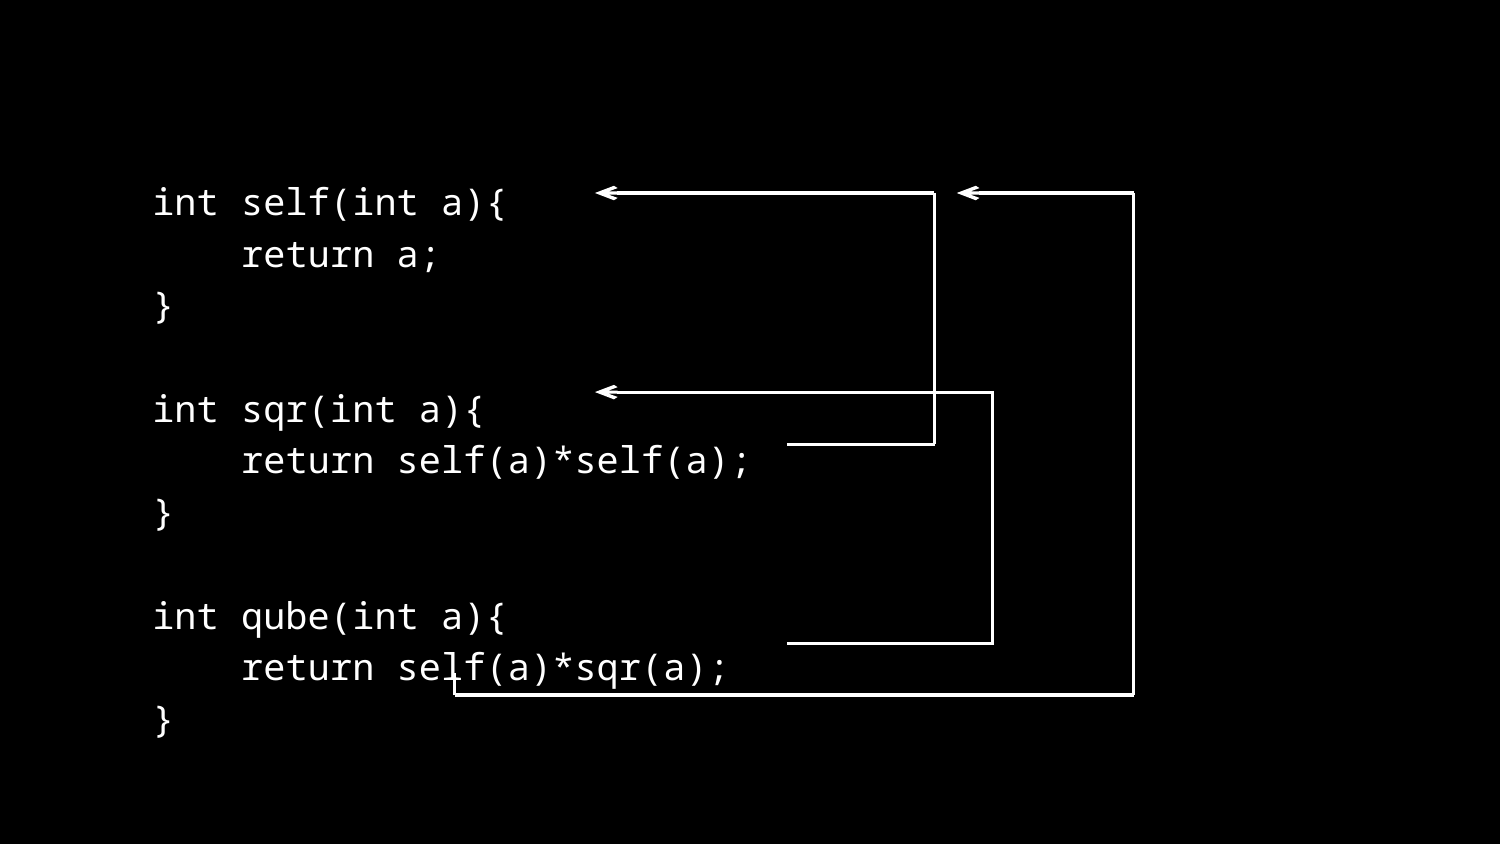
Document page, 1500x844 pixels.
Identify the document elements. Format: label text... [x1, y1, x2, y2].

list int self(int a){ return a; } int sqr(int a){ return self(a)*self(a); } int qube(int a){ return self(a)*sqr(a); } [137, 170, 1459, 754]
